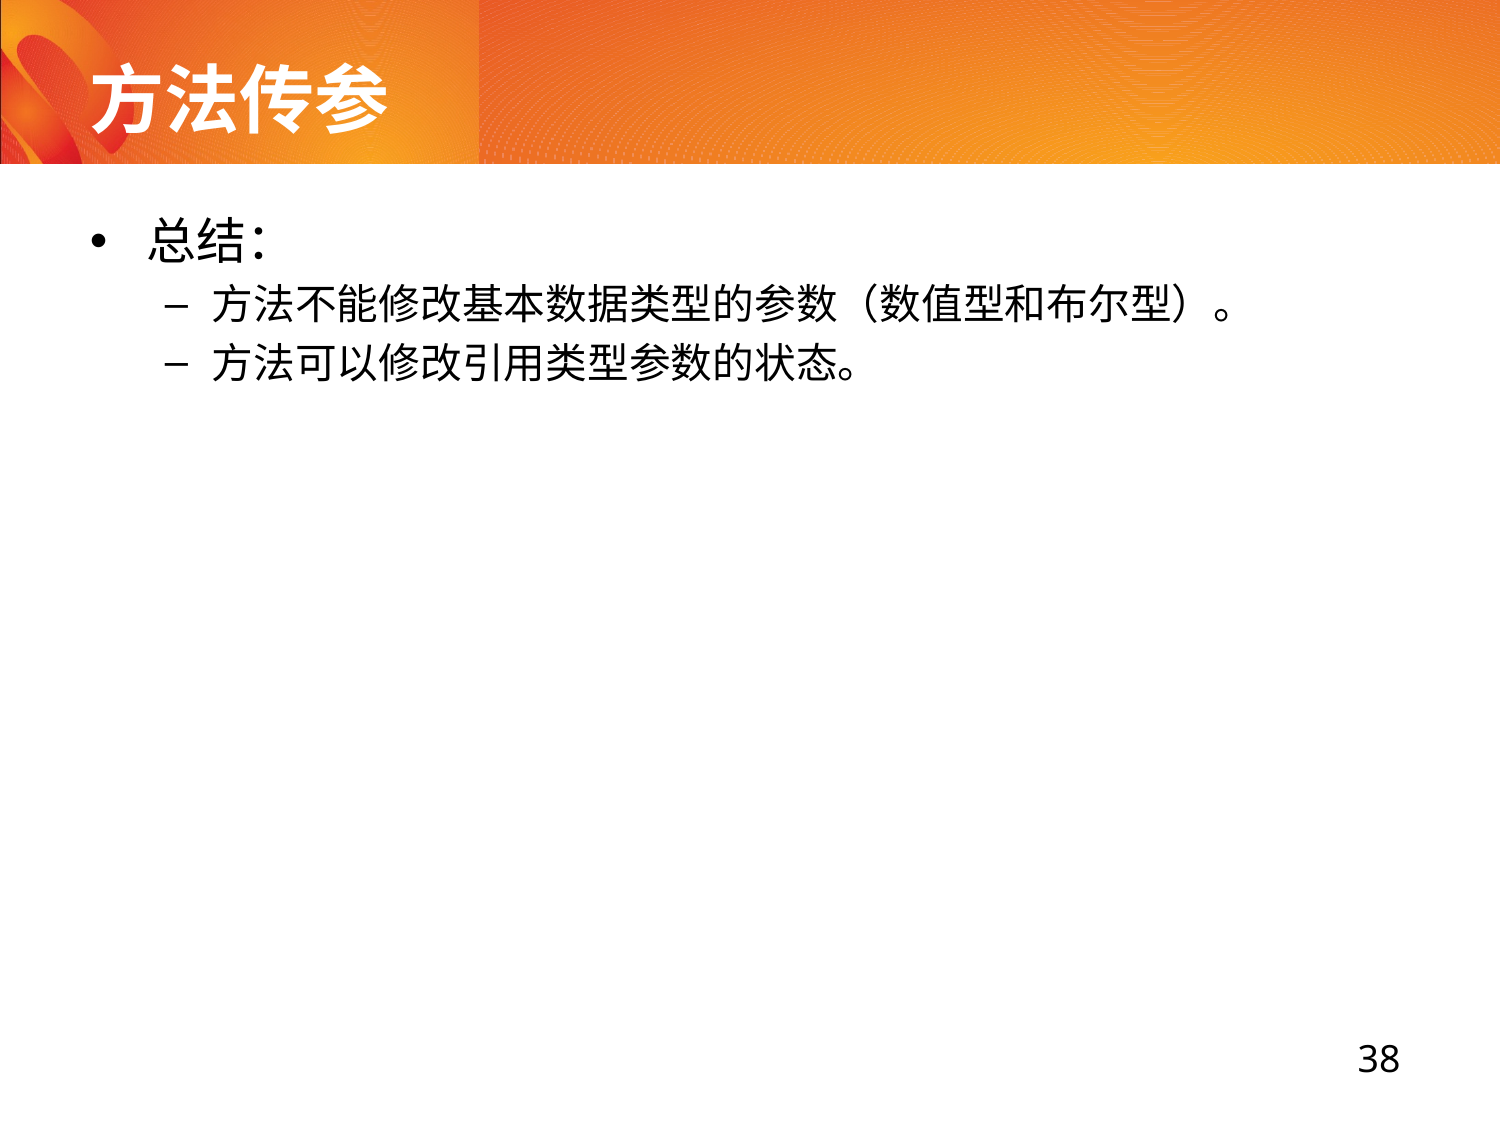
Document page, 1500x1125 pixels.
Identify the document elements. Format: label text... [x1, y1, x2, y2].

title 方法传参 [75, 45, 1425, 167]
list 总结： 方法不能修改基本数据类型的参数（数值型和布尔型）。 方法可以修改引用类型参数的状态。 [75, 190, 1425, 1005]
picture [0, 0, 1500, 164]
